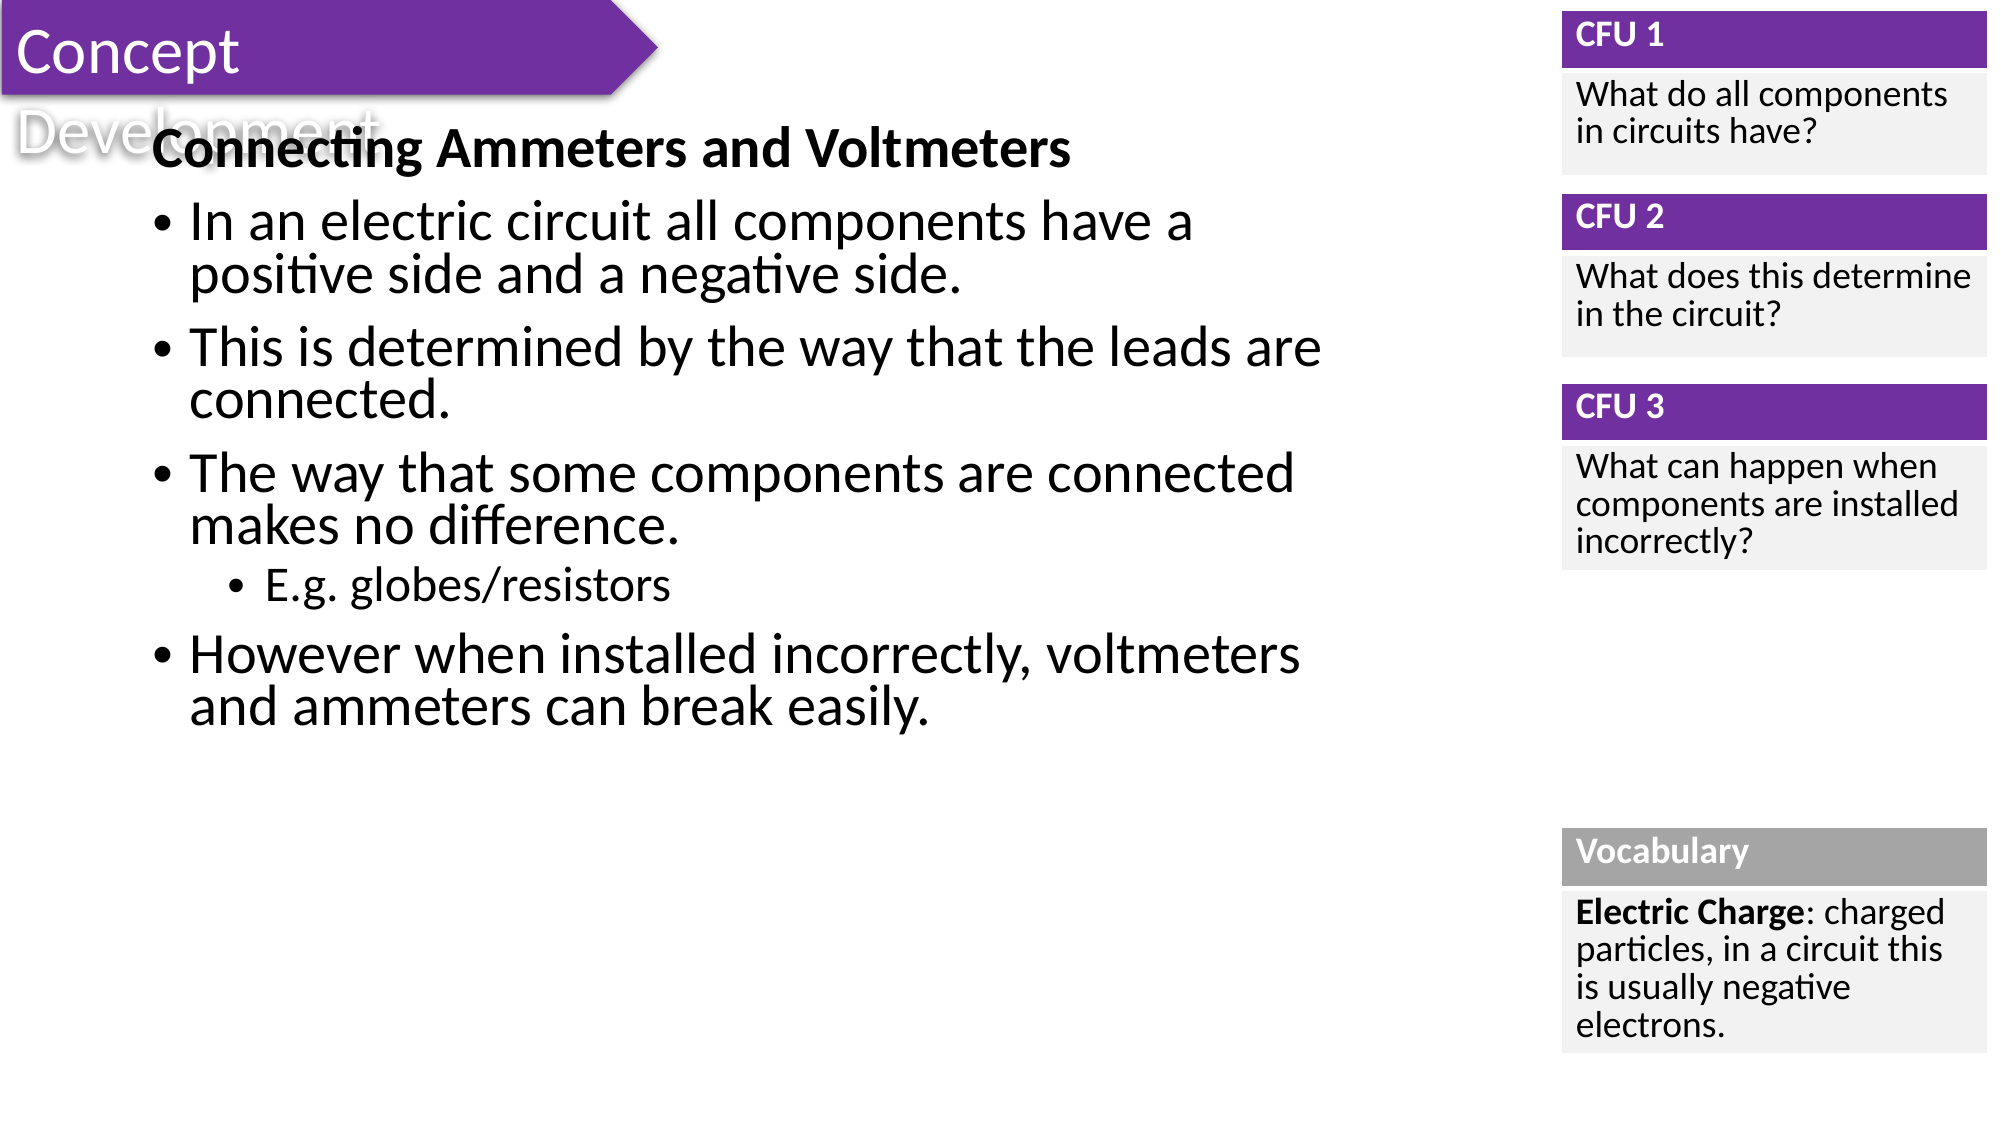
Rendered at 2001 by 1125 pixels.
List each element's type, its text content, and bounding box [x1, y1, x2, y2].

table_cell What do all components in circuits have? [1562, 73, 1987, 175]
table_header CFU 3 [1562, 384, 1987, 440]
table_header Vocabulary [1562, 828, 1987, 886]
table_header CFU 2 [1562, 194, 1987, 250]
table_cell What can happen when components are installed incorrectly? [1562, 446, 1987, 570]
list Connecting Ammeters and Voltmeters In an electric circuit all components have a positive side and a negative side. This is determined by the way that the leads are connected. The way that some components are connected makes no difference. E.g. globes/resistors However when installed incorrectly, voltmeters and ammeters can break easily. [137, 118, 1379, 921]
text_box Concept Development [1, 0, 658, 95]
table_cell What does this determine in the circuit? [1562, 256, 1987, 357]
table_header CFU 1 [1562, 11, 1987, 68]
table_cell Electric Charge: charged particles, in a circuit this is usually negative electrons. [1562, 891, 1987, 1053]
